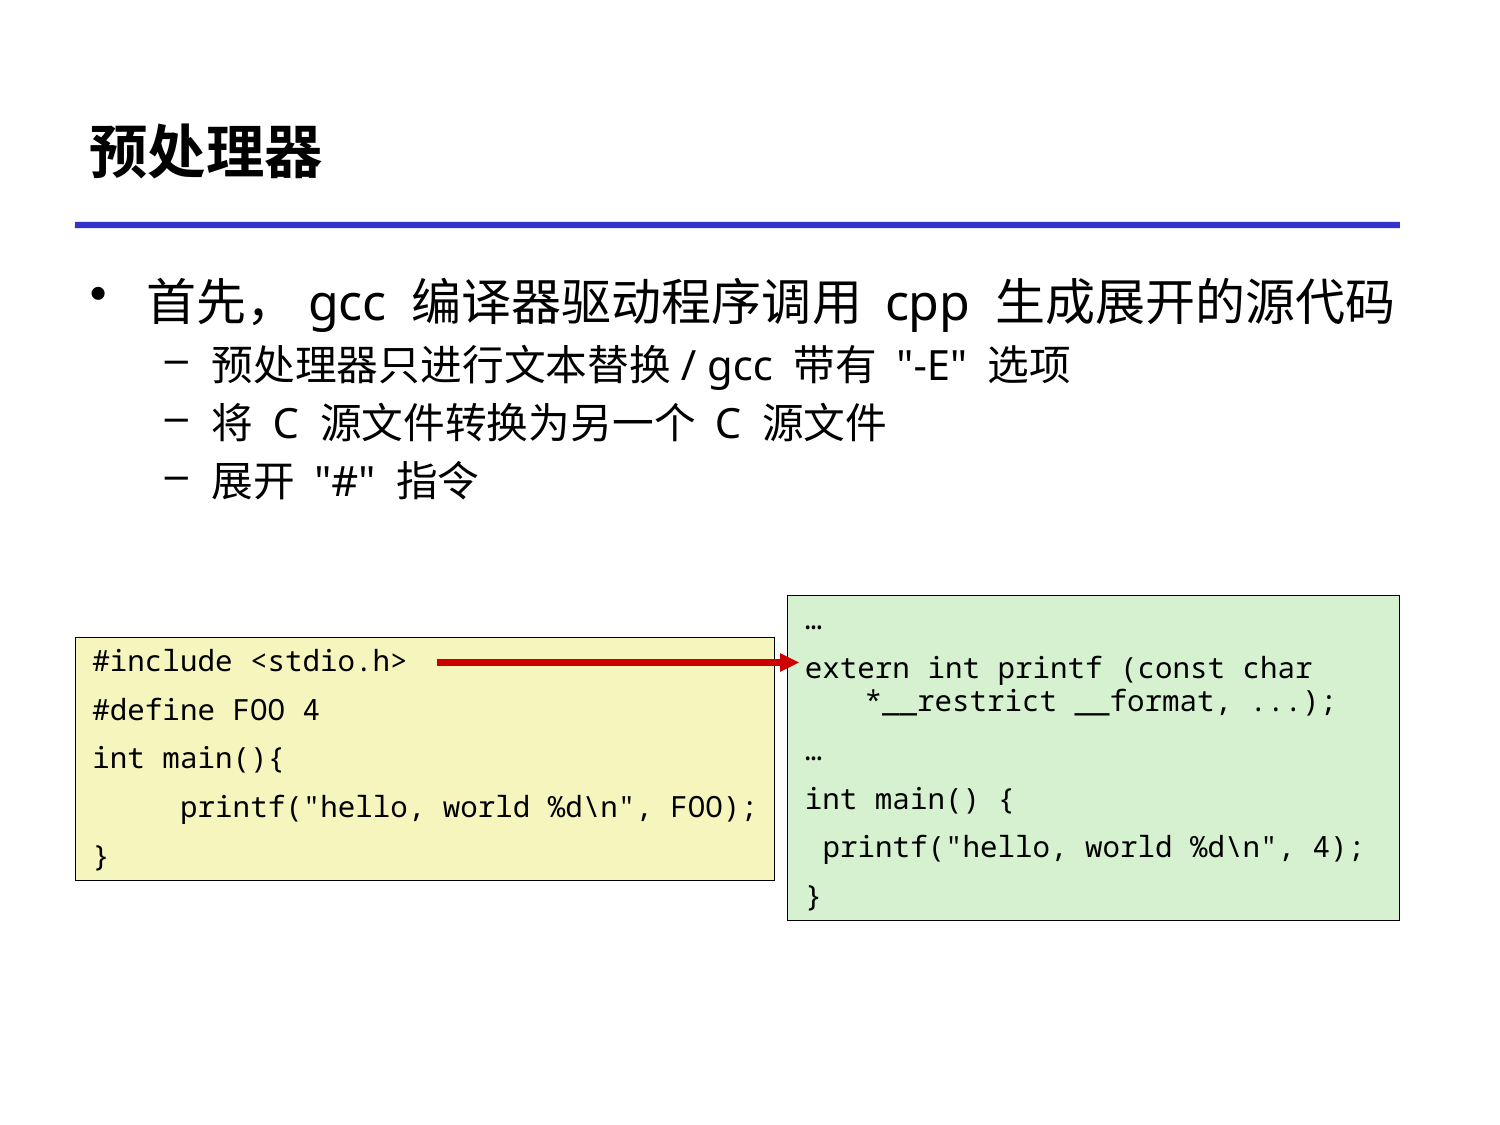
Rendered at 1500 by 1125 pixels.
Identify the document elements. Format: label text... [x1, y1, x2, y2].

title 预处理器 [74, 74, 1401, 226]
text_box … extern int printf (const char *__restrict __format, ...); … int main() { printf("hello, world %d\n", 4); } [787, 595, 1400, 921]
list 首先，gcc 编译器驱动程序调用 cpp 生成展开的源代码 预处理器只进行文本替换/ gcc 带有 "-E" 选项 将 C 源文件转换为另一个 C 源文件 展开 "#" 指令 [74, 262, 1438, 526]
text_box #include <stdio.h> #define FOO 4 int main()‏{ printf("hello, world %d\n", FOO); } [75, 637, 775, 881]
